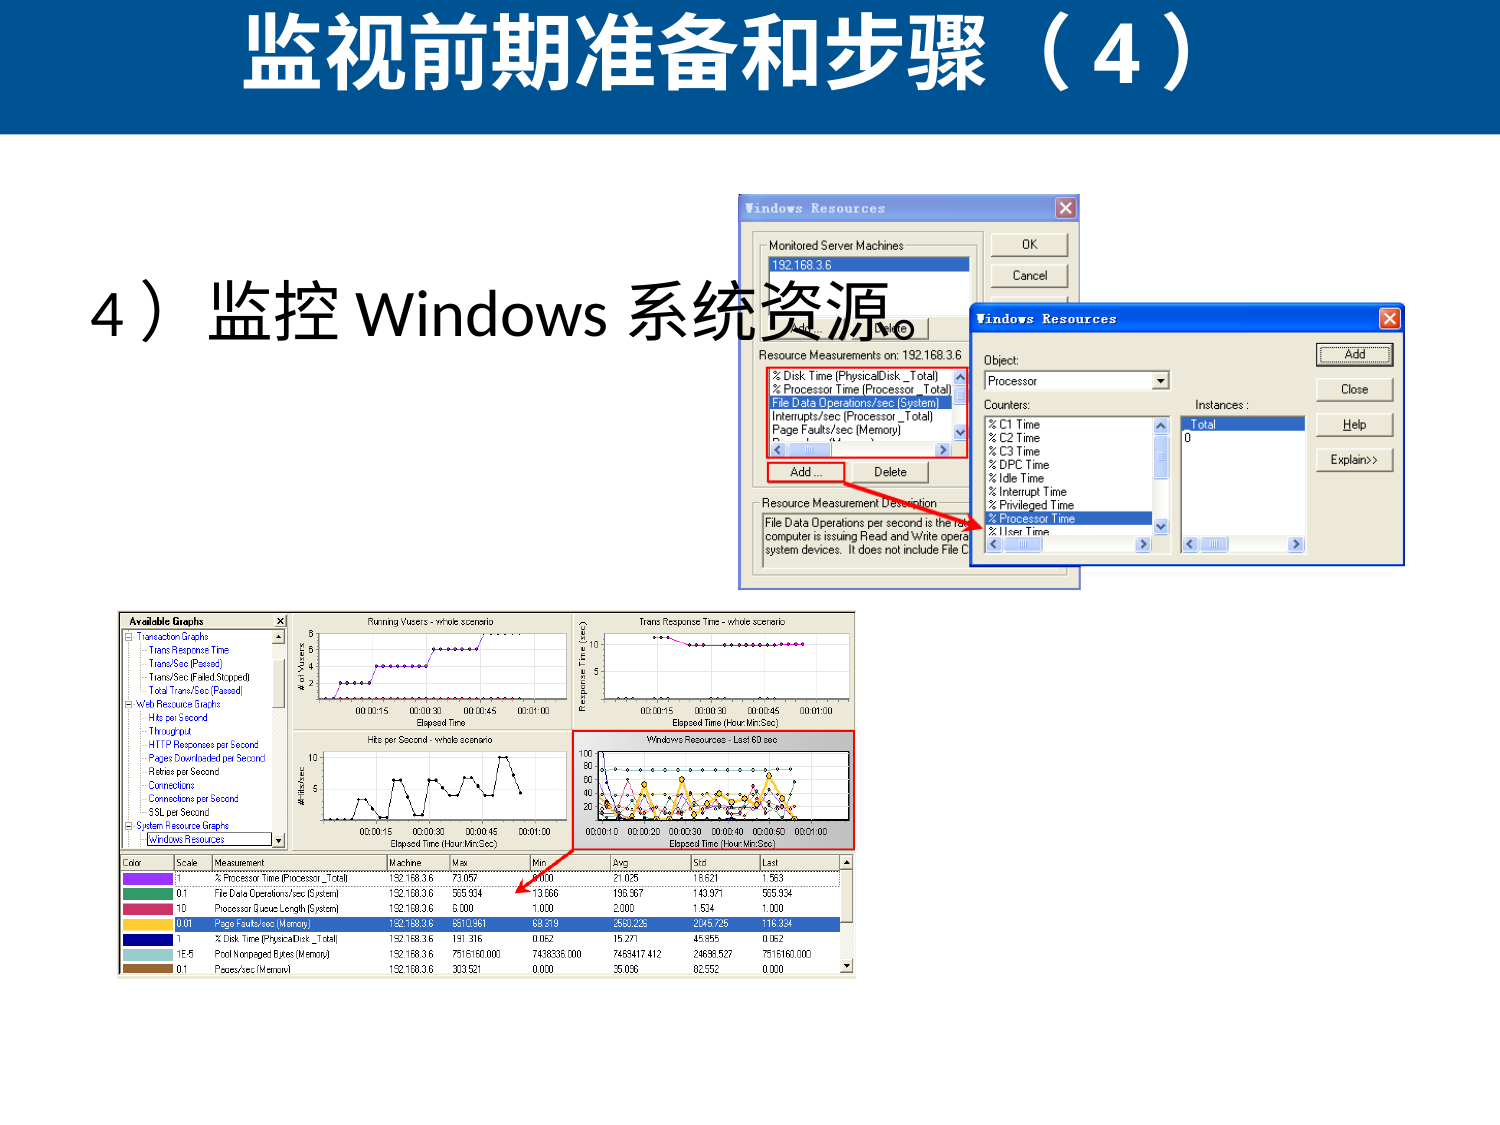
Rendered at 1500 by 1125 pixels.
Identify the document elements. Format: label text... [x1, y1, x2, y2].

picture [737, 194, 1405, 590]
title 监视前期准备和步骤（4） [2, 0, 1483, 135]
list 4）监控Windows系统资源。 [75, 262, 1425, 1005]
picture [117, 609, 857, 979]
